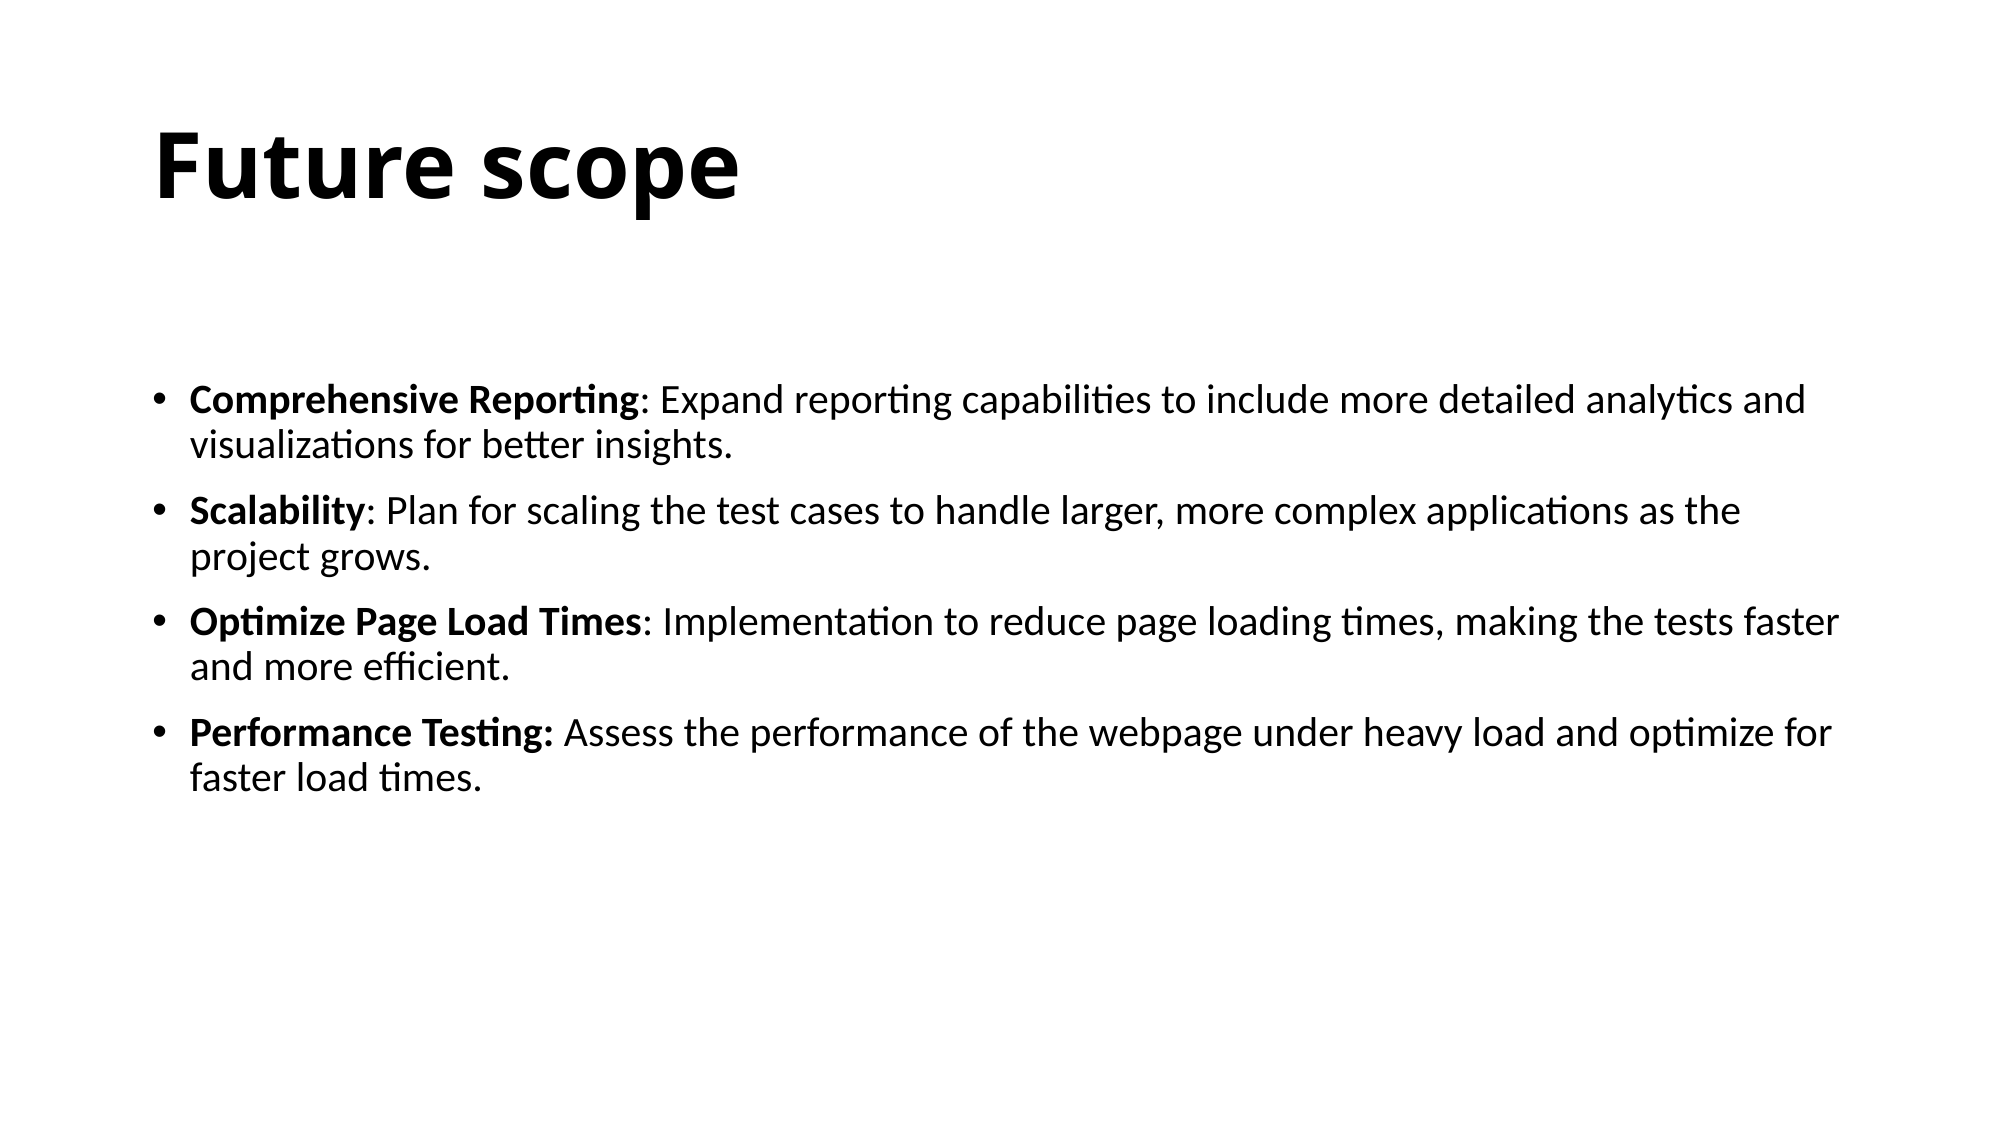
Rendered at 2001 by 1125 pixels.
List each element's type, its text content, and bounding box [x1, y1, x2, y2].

list Comprehensive Reporting: Expand reporting capabilities to include more detailed analytics and visualizations for better insights. Scalability: Plan for scaling the test cases to handle larger, more complex applications as the project grows. Optimize Page Load Times: Implementation to reduce page loading times, making the tests faster and more efficient. Performance Testing: Assess the performance of the webpage under heavy load and optimize for faster load times. [137, 299, 1863, 1014]
title Future scope [137, 59, 1863, 278]
